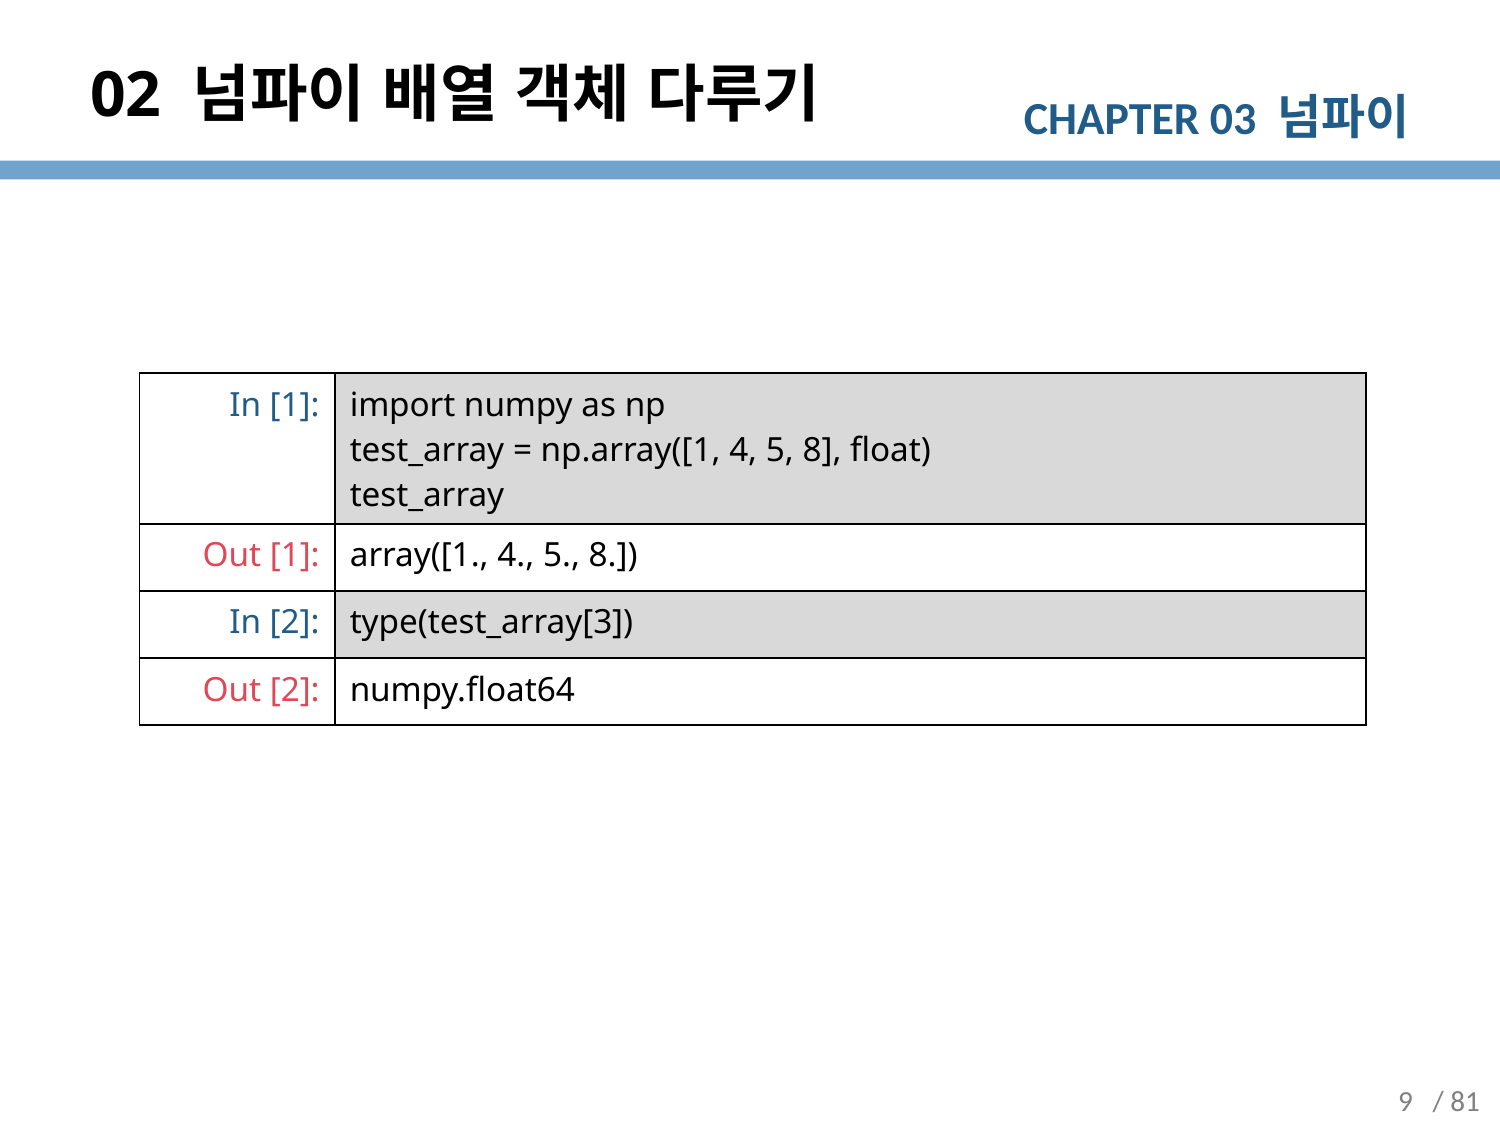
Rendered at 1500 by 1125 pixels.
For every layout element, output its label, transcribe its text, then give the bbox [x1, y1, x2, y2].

title 02 넘파이 배열 객체 다루기 [75, 45, 1250, 139]
table_cell Out [1]: [140, 525, 334, 590]
table_cell numpy.float64 [336, 659, 1365, 724]
table_header In [1]: [140, 374, 334, 523]
table_cell Out [2]: [140, 659, 334, 724]
table_cell In [2]: [140, 592, 334, 657]
table_cell type(test_array[3]) [336, 592, 1365, 657]
table_header import numpy as np test_array = np.array([1, 4, 5, 8], float) test_array [336, 374, 1365, 523]
table_cell array([1., 4., 5., 8.]) [336, 525, 1365, 590]
